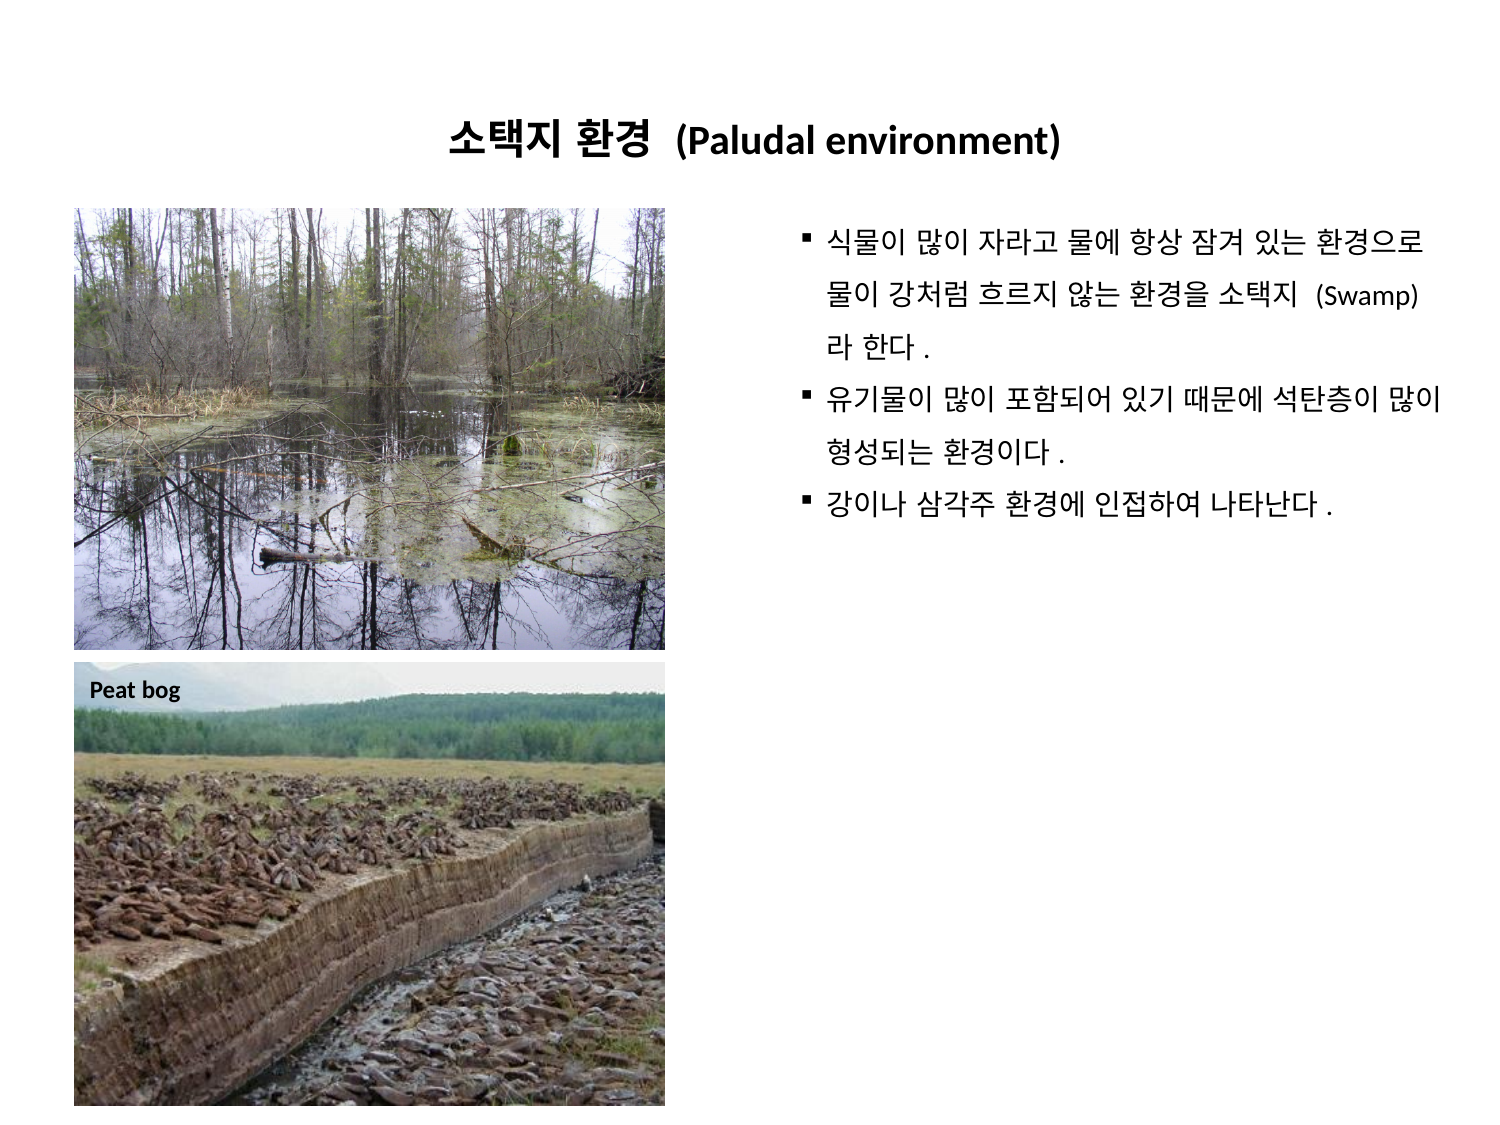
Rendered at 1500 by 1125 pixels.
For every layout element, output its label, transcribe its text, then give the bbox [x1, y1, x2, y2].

picture [73, 662, 665, 1107]
picture [73, 207, 665, 651]
list 식물이 많이 자라고 물에 항상 잠겨 있는 환경으로 물이 강처럼 흐르지 않는 환경을 소택지 (Swamp)라 한다. 유기물이 많이 포함되어 있기 때문에 석탄층이 많이 형성되는 환경이다. 강이나 삼각주 환경에 인접하여 나타난다. [785, 199, 1465, 1092]
list 소택지 환경 (Paludal environment) [46, 99, 1465, 176]
